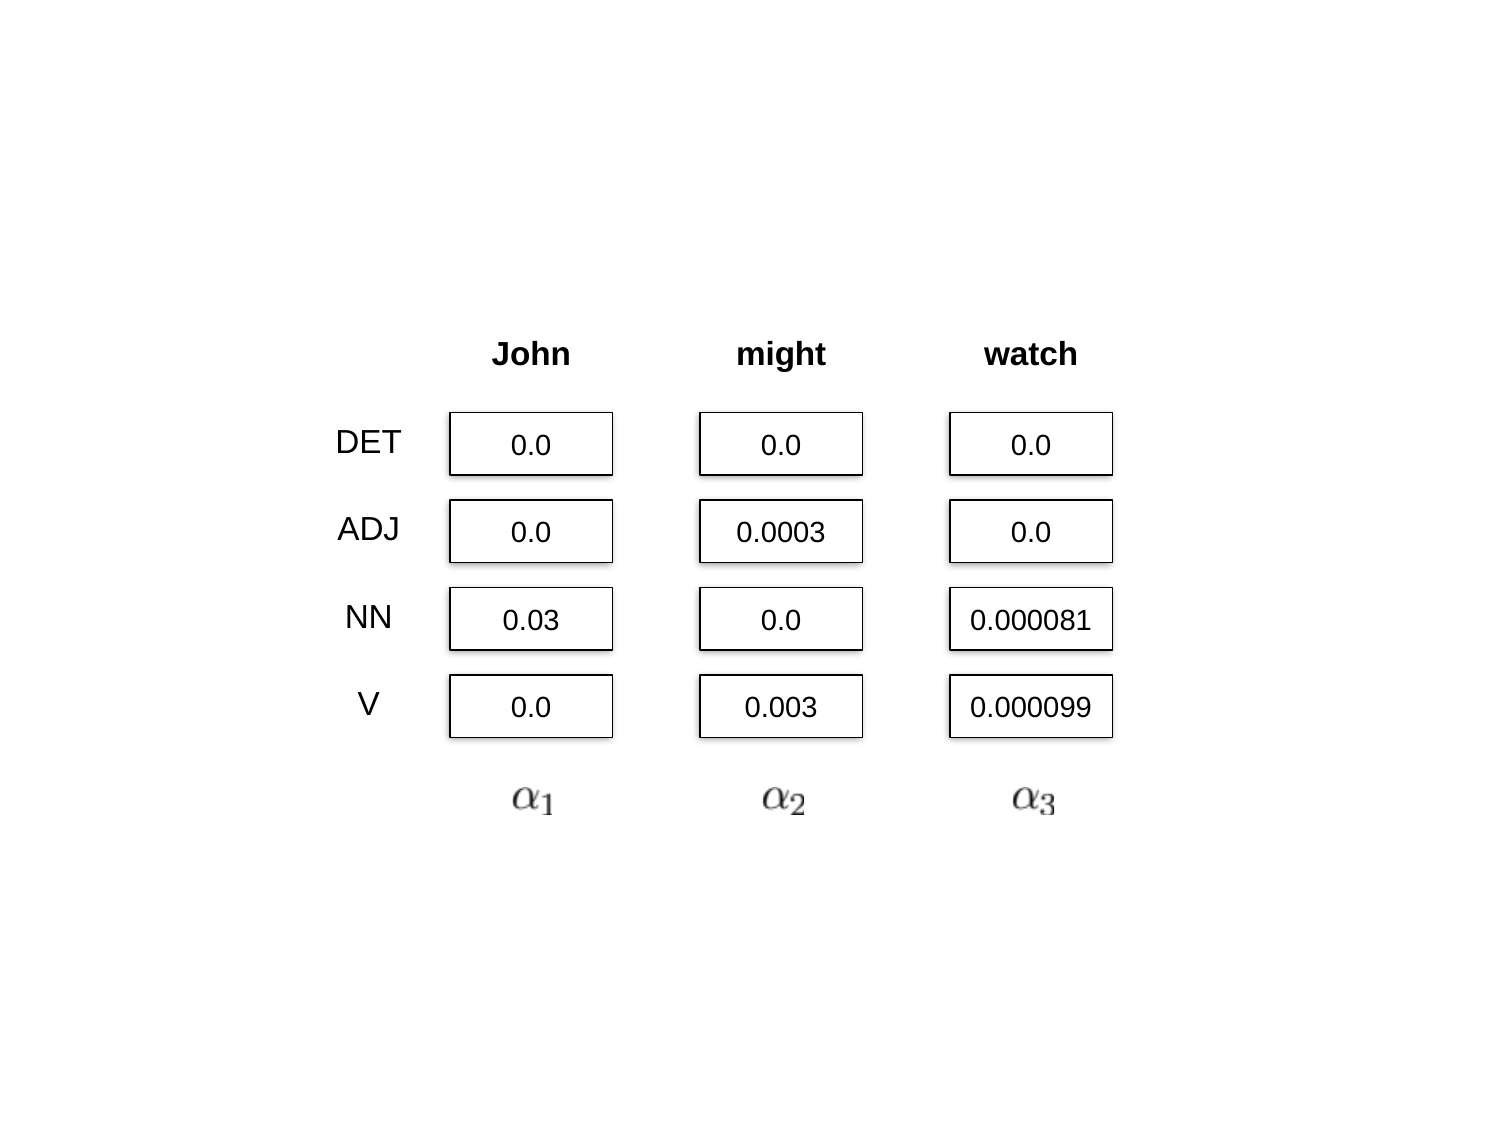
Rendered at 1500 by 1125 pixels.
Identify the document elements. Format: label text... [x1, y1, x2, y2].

text_box 0.003 [699, 674, 863, 738]
text_box 0.0 [699, 412, 863, 476]
text_box 0.000081 [949, 587, 1113, 651]
text_box DET [299, 412, 438, 475]
text_box 0.0 [699, 587, 863, 651]
picture [762, 787, 805, 815]
text_box 0.0 [449, 412, 613, 476]
text_box might [699, 324, 863, 388]
picture [1012, 787, 1055, 815]
text_box 0.000099 [949, 674, 1113, 738]
text_box V [299, 674, 438, 738]
text_box watch [949, 324, 1113, 388]
text_box 0.0 [449, 499, 613, 563]
text_box 0.0 [949, 499, 1113, 563]
text_box John [449, 324, 613, 388]
text_box ADJ [299, 499, 438, 563]
text_box 0.03 [449, 587, 613, 651]
text_box 0.0 [949, 412, 1113, 476]
picture [512, 787, 553, 815]
text_box 0.0 [449, 674, 613, 738]
text_box 0.0003 [699, 499, 863, 563]
text_box NN [299, 587, 438, 650]
